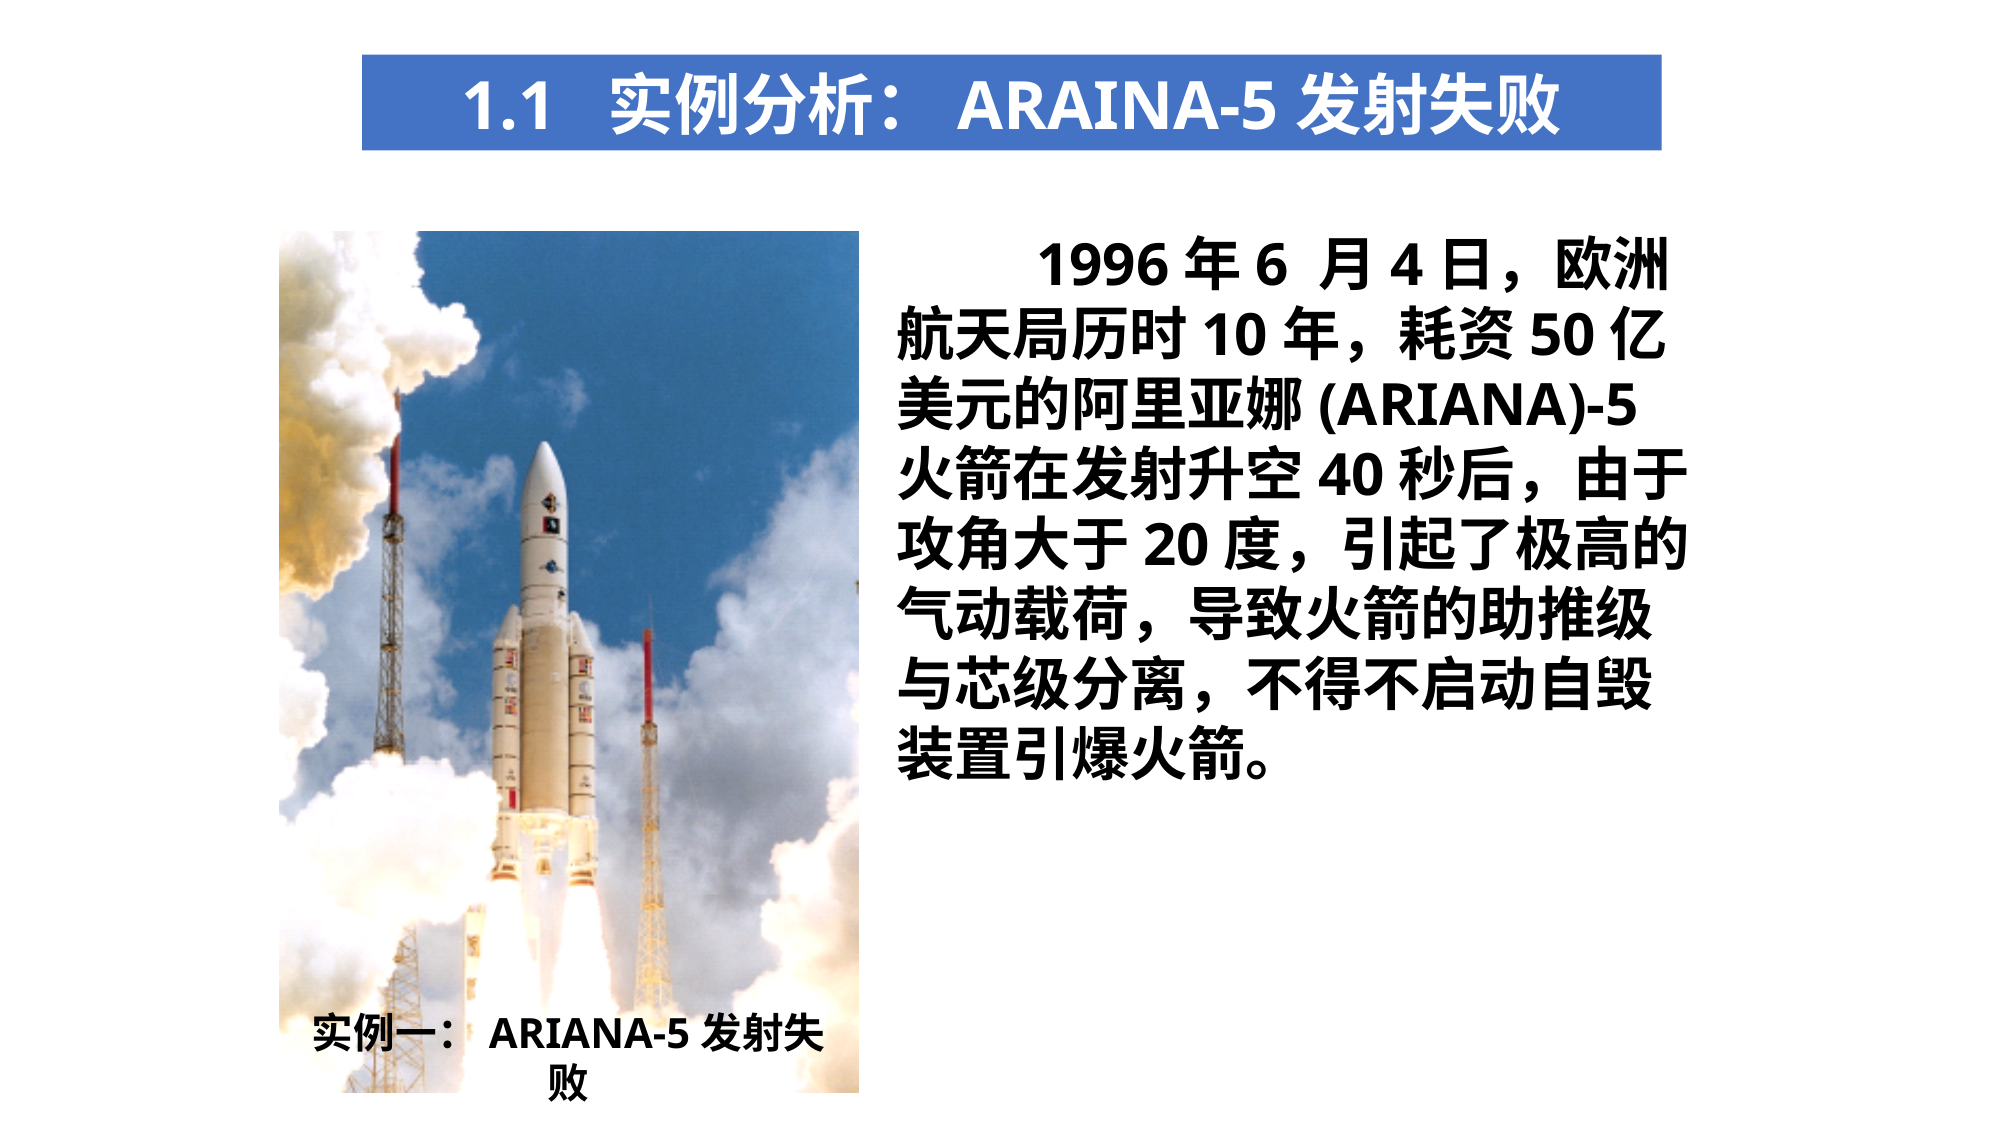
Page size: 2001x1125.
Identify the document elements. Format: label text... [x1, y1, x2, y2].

text_box 实例一：ARIANA-5发射失败 [291, 1093, 847, 1115]
text_box 1996年6 月4日，欧洲航天局历时10年，耗资50亿美元的阿里亚娜(ARIANA)-5 火箭在发射升空40秒后，由于攻角大于20度，引起了极高的气动载荷，导致火箭的助推级与芯级分离，不得不启动自毁装置引爆火箭。 [881, 219, 1721, 795]
text_box 1.1 实例分析：ARAINA-5发射失败 [362, 54, 1662, 151]
picture [279, 231, 859, 1093]
